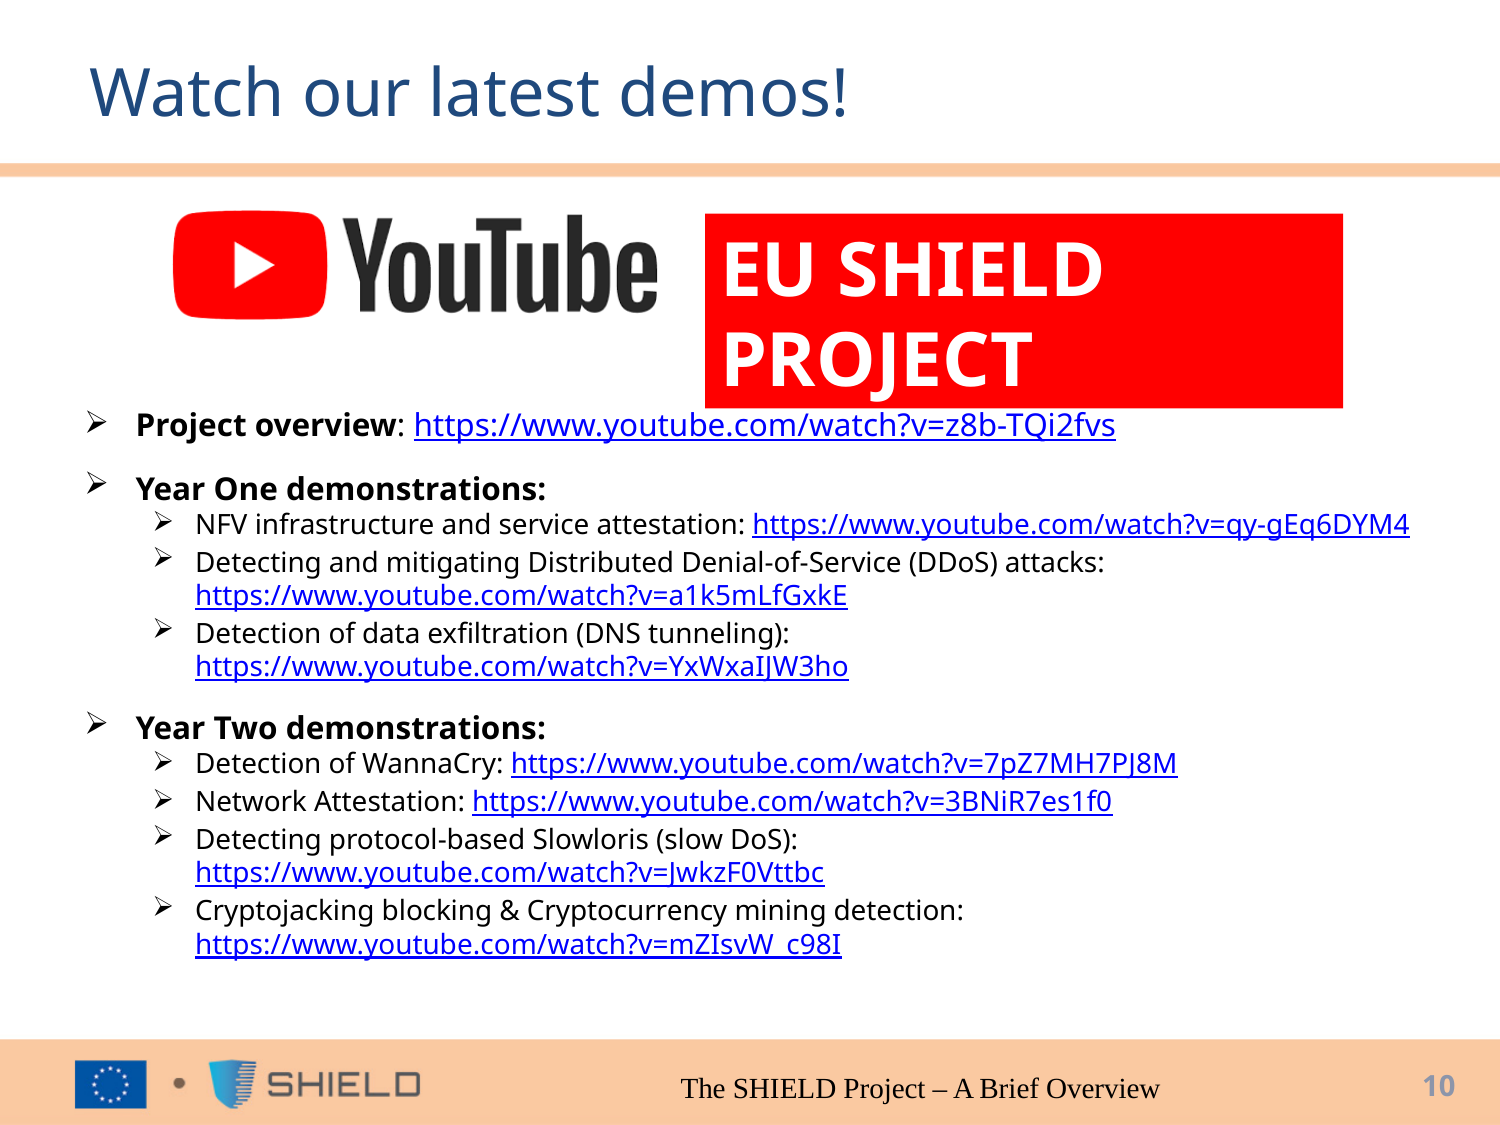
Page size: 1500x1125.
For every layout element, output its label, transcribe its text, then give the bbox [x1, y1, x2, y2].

title Watch our latest demos! [75, 0, 1425, 138]
picture [0, 0, 1500, 1125]
slide_number 10 [1338, 1055, 1471, 1119]
text_box EU SHIELD PROJECT [705, 213, 1344, 409]
list Project overview: https://www.youtube.com/watch?v=z8b-TQi2fvs Year One demonstrations: NFV infrastructure and service attestation: https://www.youtube.com/watch?v=qy-gEq6DYM4 Detecting and mitigating Distributed Denial-of-Service (DDoS) attacks: https://www.youtube.com/watch?v=a1k5mLfGxkE Detection of data exfiltration (DNS tunneling): https://www.youtube.com/watch?v=YxWxaIJW3ho Year Two demonstrations: Detection of WannaCry: https://www.youtube.com/watch?v=7pZ7MH7PJ8M Network Attestation: https://www.youtube.com/watch?v=3BNiR7es1f0 Detecting protocol-based Slowloris (slow DoS): https://www.youtube.com/watch?v=JwkzF0Vttbc Cryptojacking blocking & Cryptocurrency mining detection: https://www.youtube.com/watch?v=mZIsvW_c98I [69, 397, 1420, 988]
footer The SHIELD Project – A Brief Overview [512, 1056, 1329, 1117]
